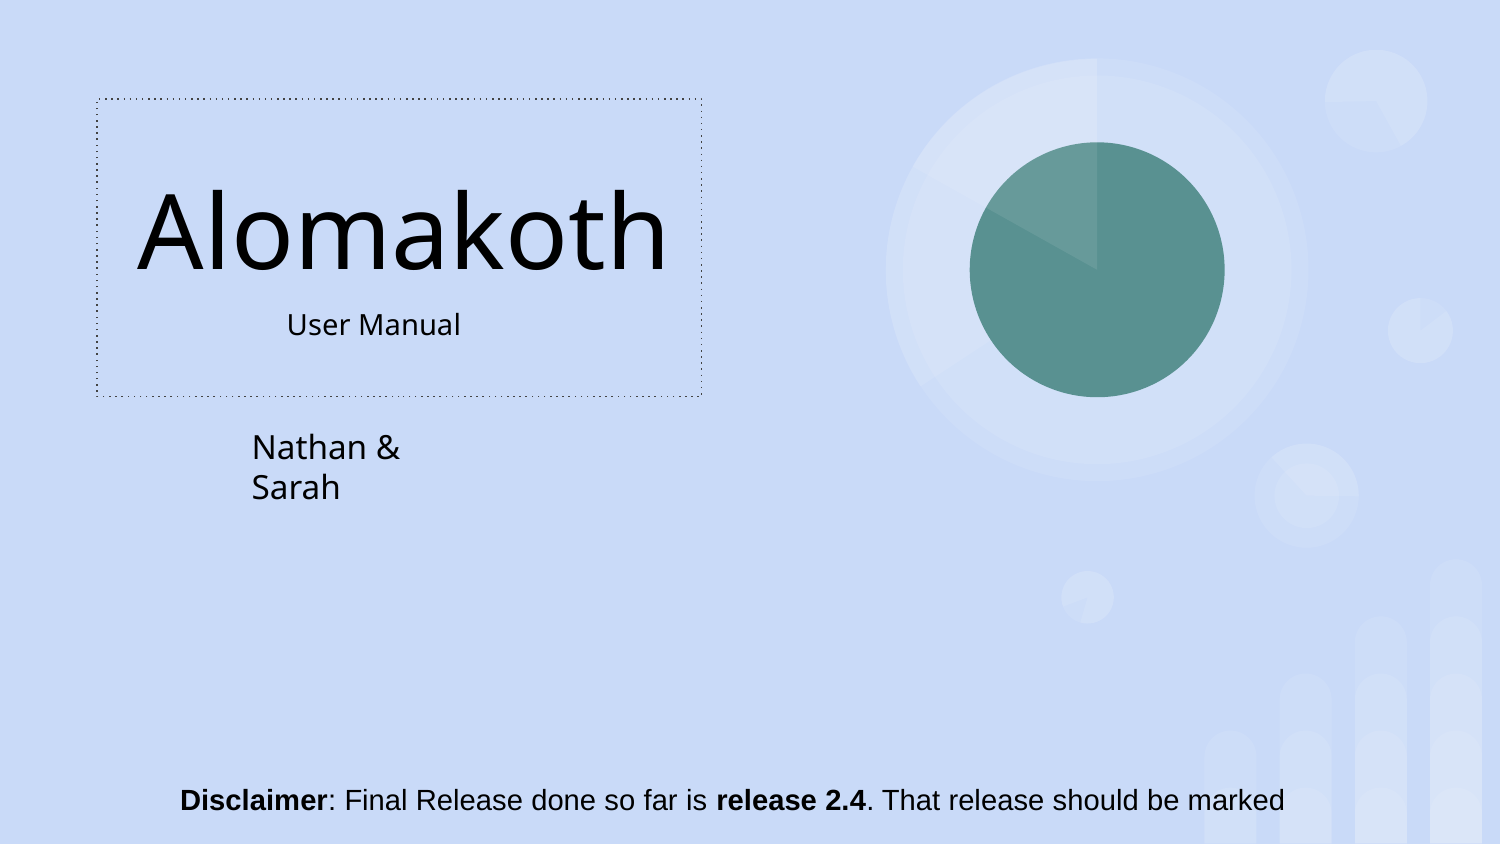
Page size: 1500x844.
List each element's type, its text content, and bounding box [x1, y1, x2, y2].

text_box [96, 99, 702, 397]
title Alomakoth [122, 109, 821, 346]
subtitle Nathan & Sarah [236, 412, 512, 526]
text_box User Manual [132, 291, 616, 412]
text_box Disclaimer: Final Release done so far is release 2.4. That release should be marked [165, 766, 1335, 822]
